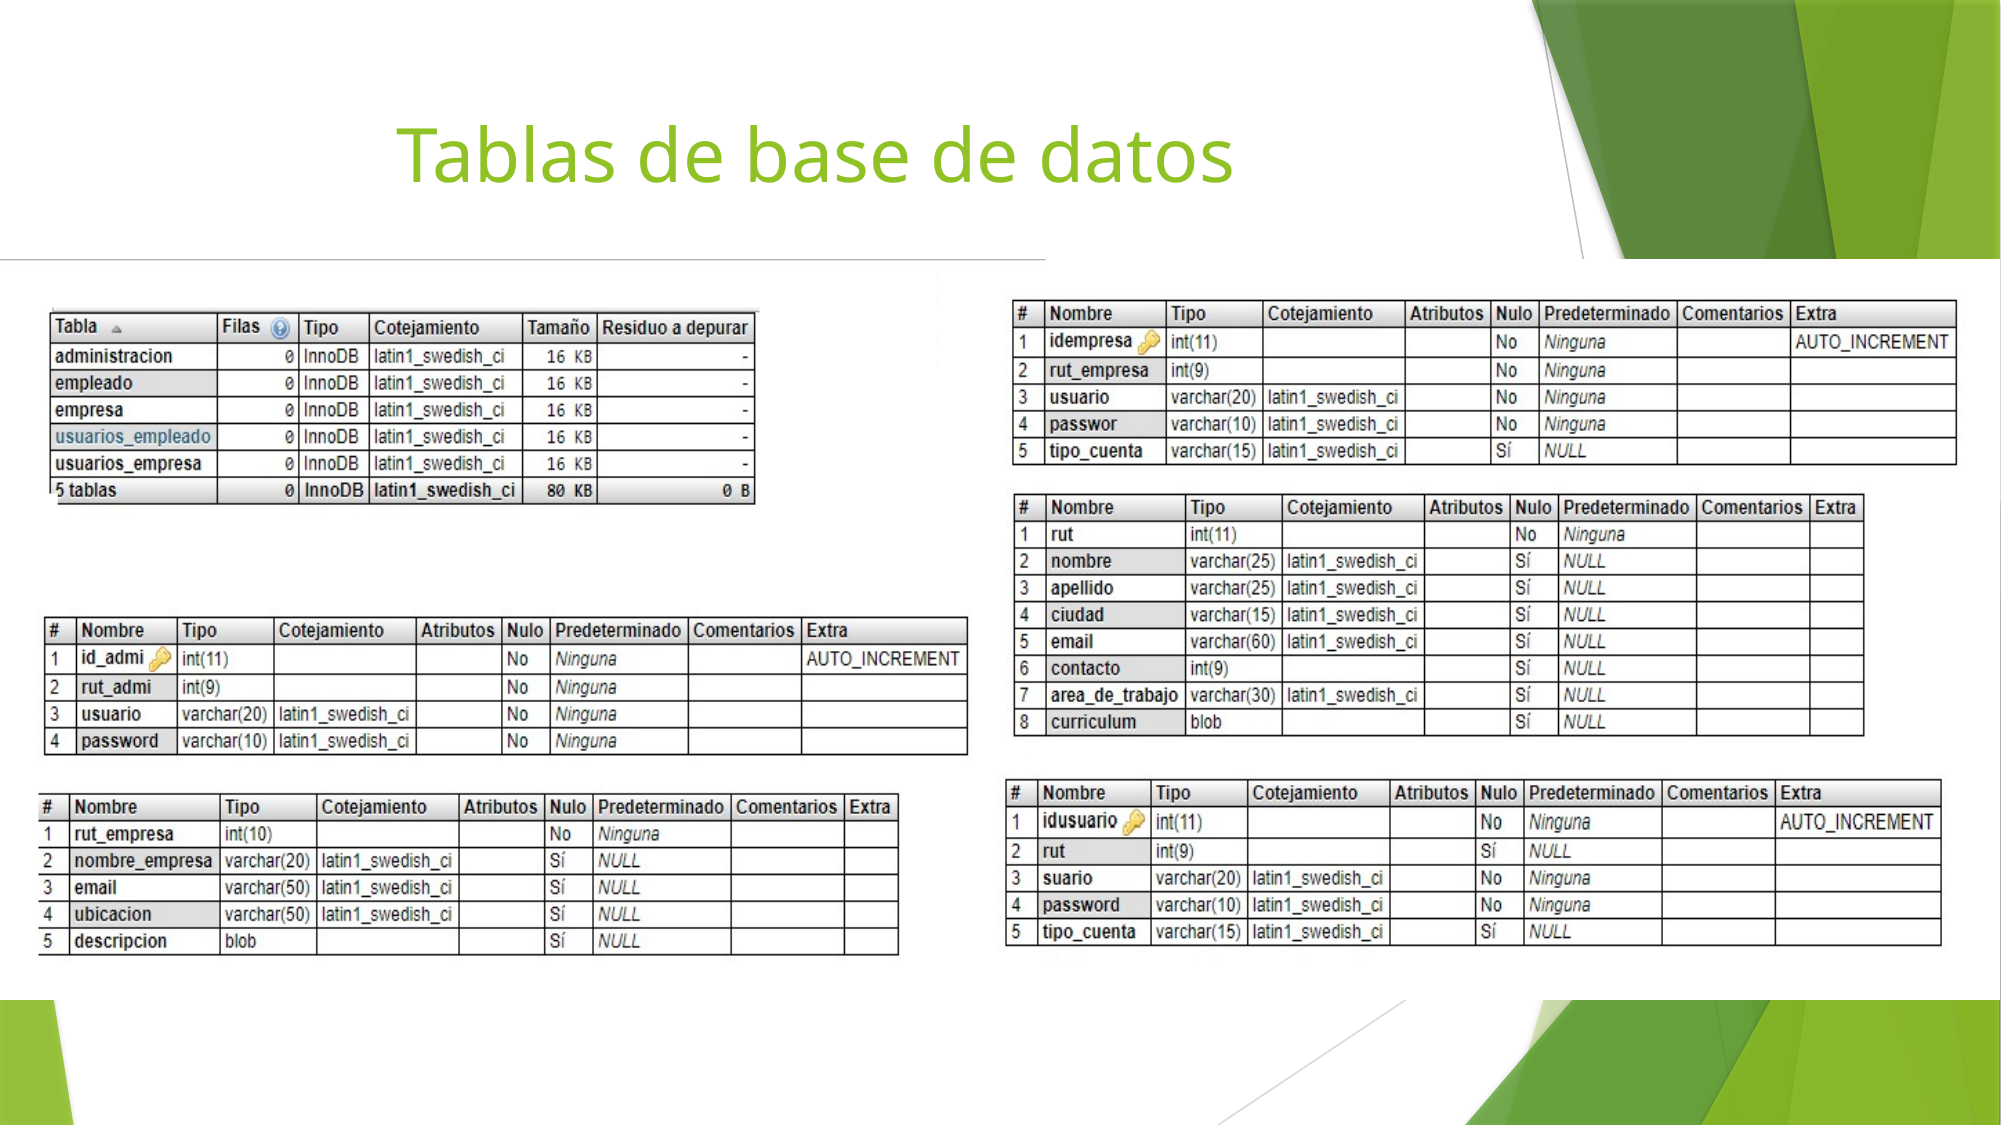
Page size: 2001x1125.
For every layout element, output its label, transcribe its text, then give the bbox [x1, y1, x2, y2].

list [0, 258, 2000, 1001]
title Tablas de base de datos [111, 99, 1522, 256]
